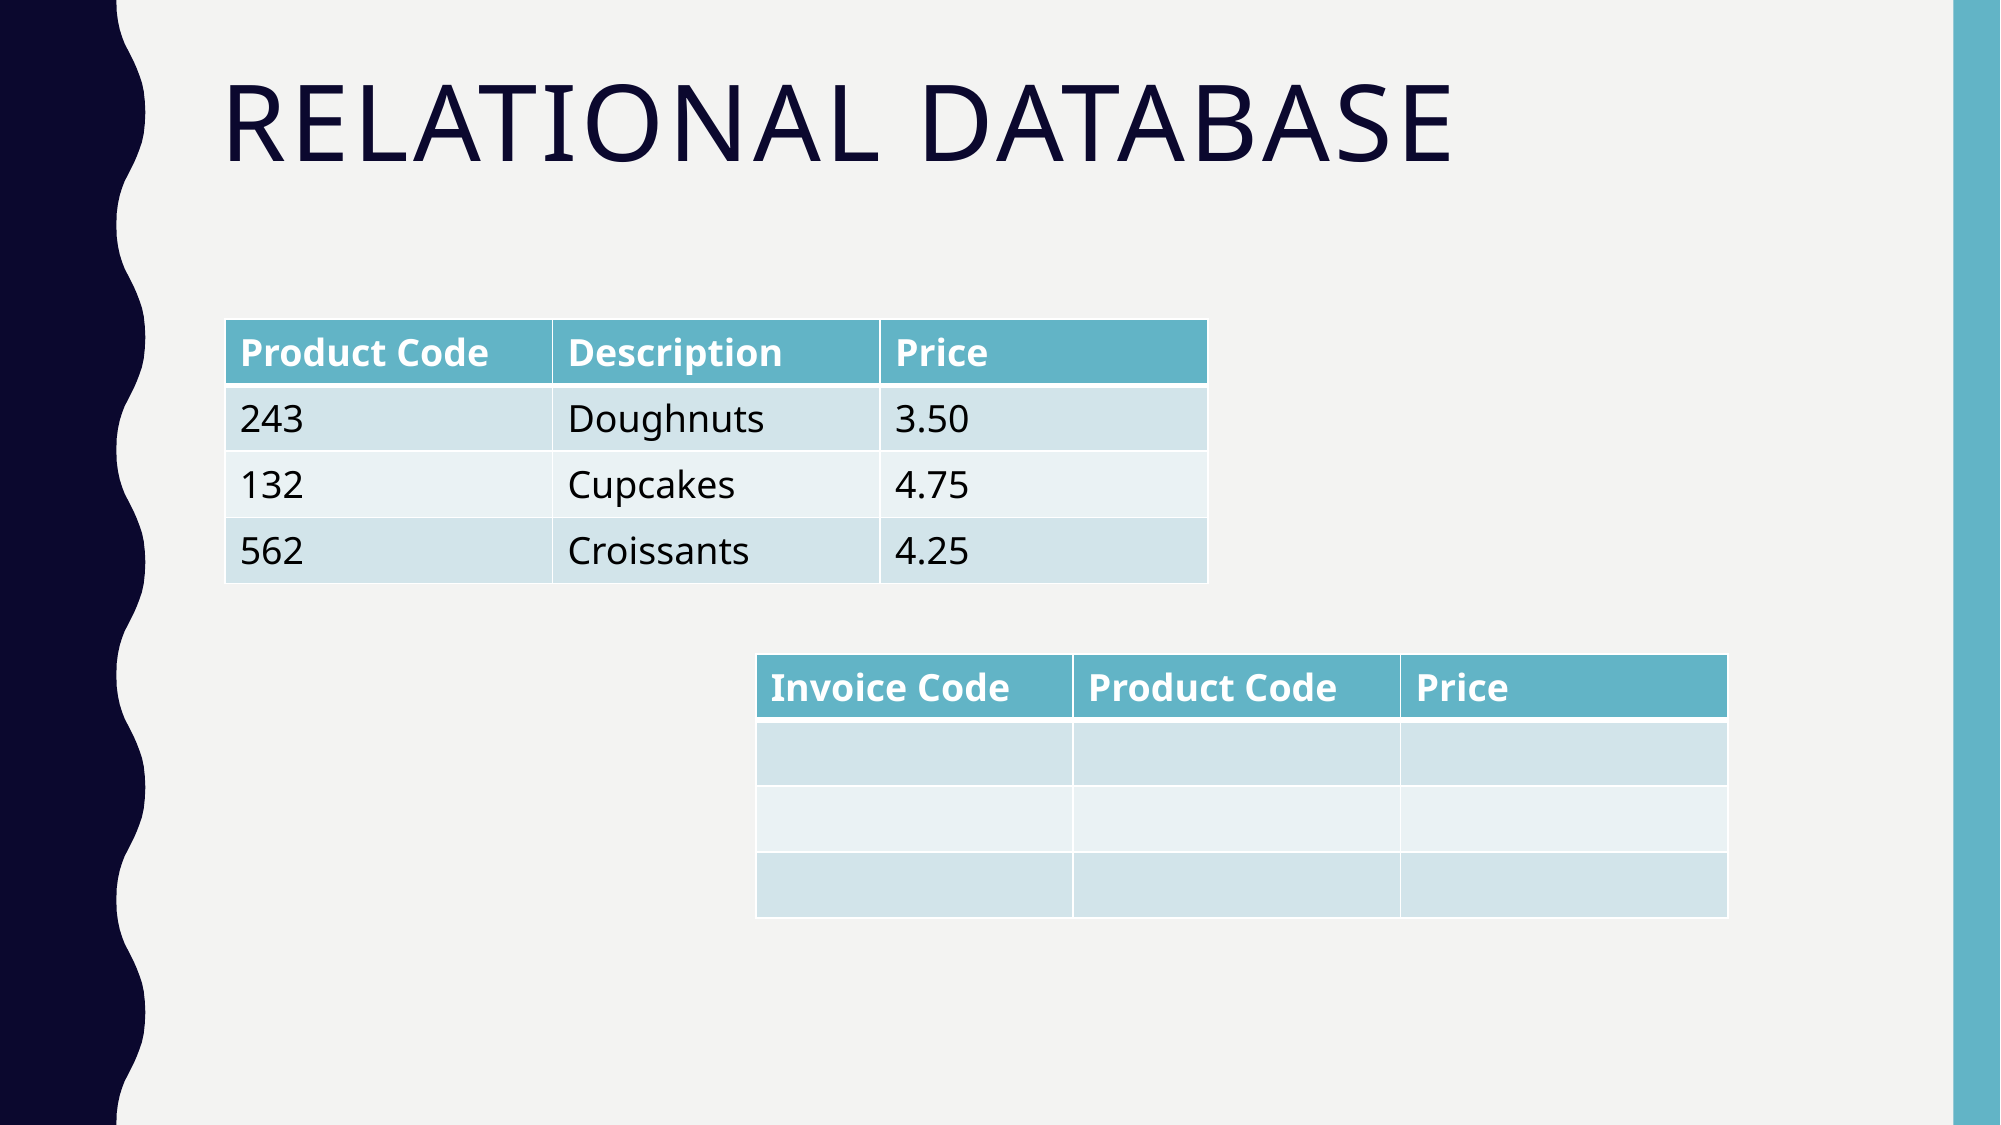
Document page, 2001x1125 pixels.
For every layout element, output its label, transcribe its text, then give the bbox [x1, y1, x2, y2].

table_cell [757, 723, 1072, 785]
table_header Product Code [1074, 655, 1400, 717]
table_cell Doughnuts [553, 388, 879, 450]
table_cell [1401, 853, 1727, 917]
table_header Description [553, 320, 879, 383]
table_cell Croissants [553, 518, 879, 583]
table_cell 3.50 [881, 388, 1207, 450]
table_cell [1401, 723, 1727, 785]
table_header Product Code [226, 320, 552, 383]
table_cell 4.25 [881, 518, 1207, 583]
table_cell 562 [226, 518, 552, 583]
table_cell 4.75 [881, 452, 1207, 517]
title RELATIONAL database [205, 62, 1875, 308]
table_cell [1401, 787, 1727, 851]
table_cell 132 [226, 452, 552, 517]
table_header Invoice Code [757, 655, 1072, 717]
table_cell 243 [226, 388, 552, 450]
table_cell [1074, 723, 1400, 785]
table_header Price [881, 320, 1207, 383]
table_header Price [1401, 655, 1727, 717]
table_cell [757, 787, 1072, 851]
table_cell [1074, 787, 1400, 851]
table_cell [757, 853, 1072, 917]
table_cell Cupcakes [553, 452, 879, 517]
table_cell [1074, 853, 1400, 917]
